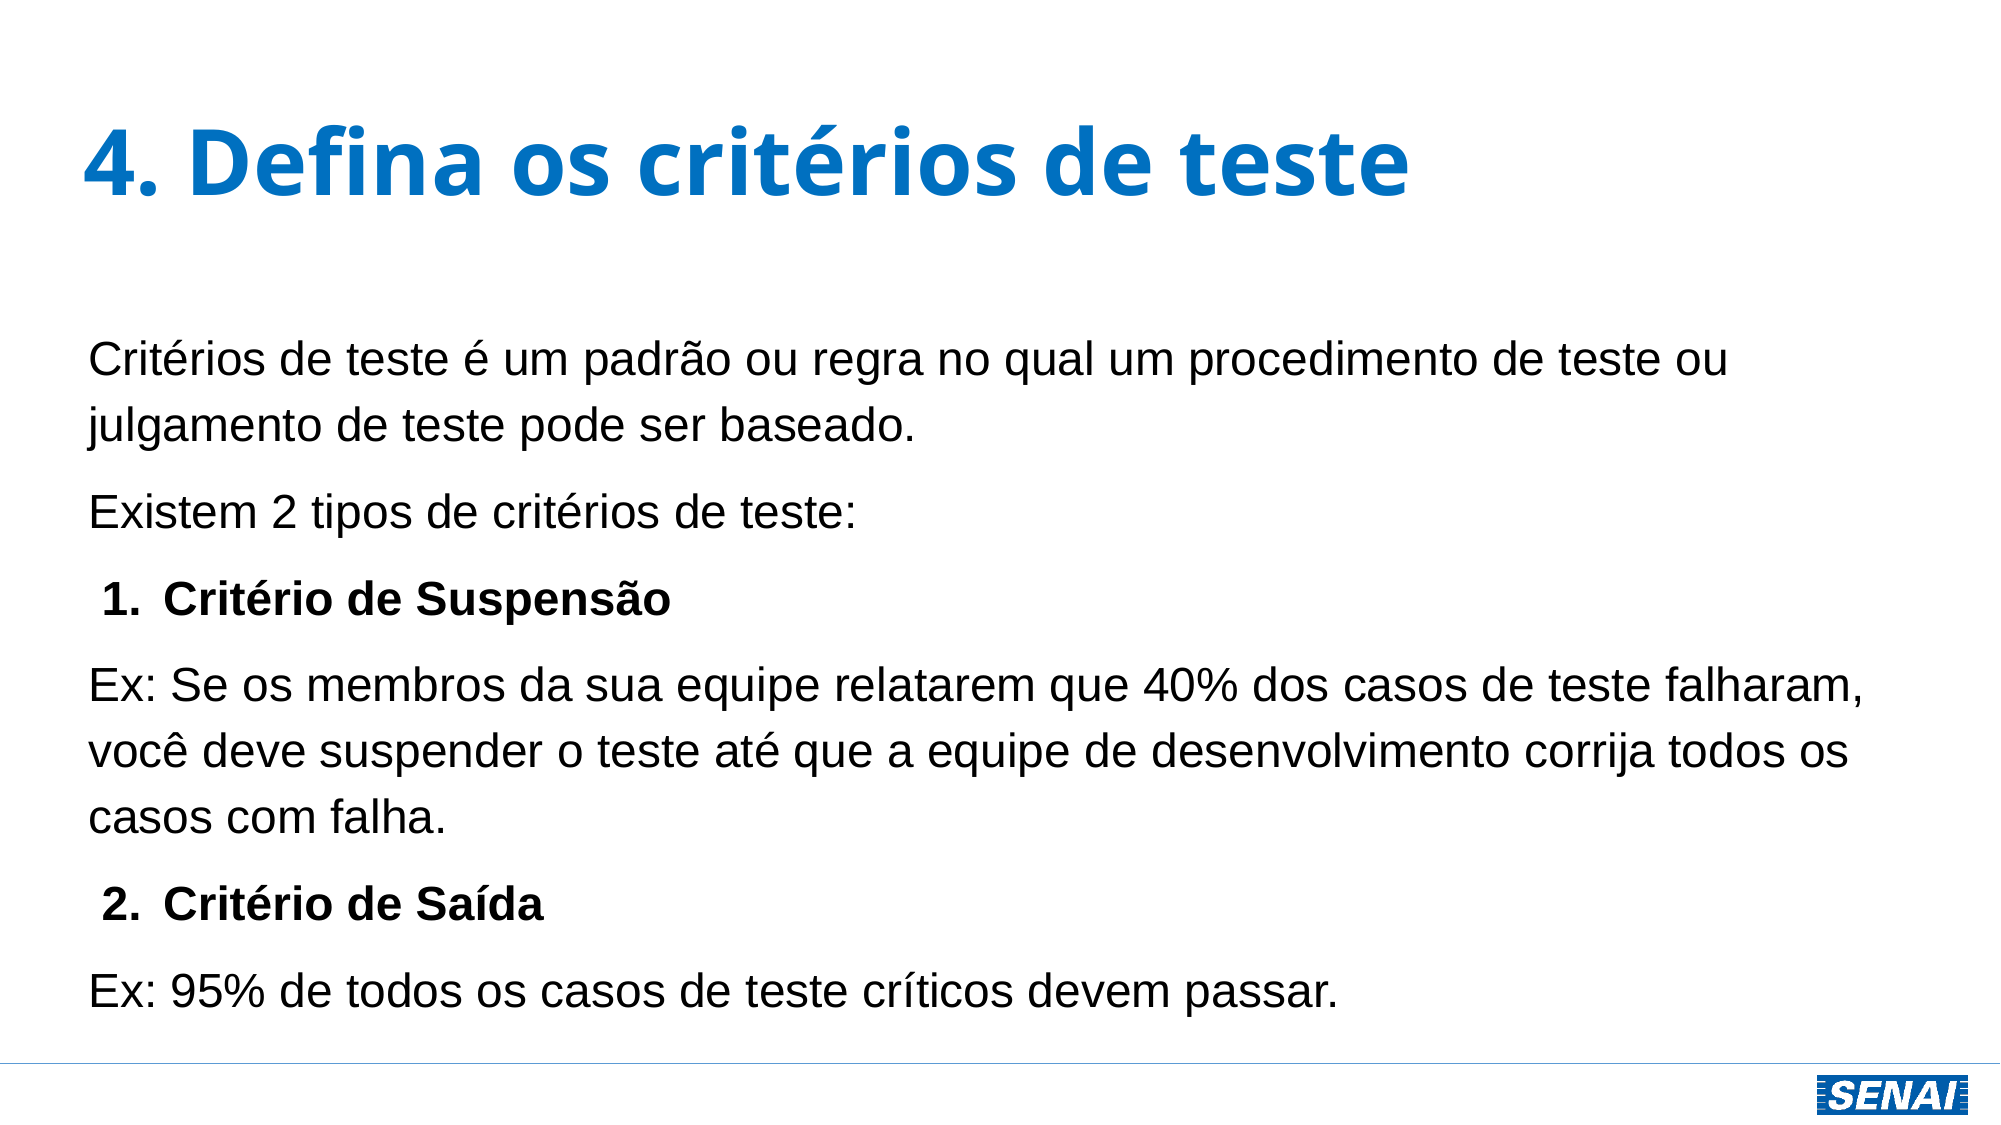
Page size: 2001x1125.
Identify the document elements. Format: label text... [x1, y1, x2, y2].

picture [1817, 1075, 1968, 1115]
list Critérios de teste é um padrão ou regra no qual um procedimento de teste ou julgamento de teste pode ser baseado. Existem 2 tipos de critérios de teste: Critério de Suspensão Ex: Se os membros da sua equipe relatarem que 40% dos casos de teste falharam, você deve suspender o teste até que a equipe de desenvolvimento corrija todos os casos com falha. Critério de Saída Ex: 95% de todos os casos de teste críticos devem passar. [68, 298, 1932, 1000]
title 4. Defina os critérios de teste [68, 97, 1932, 234]
